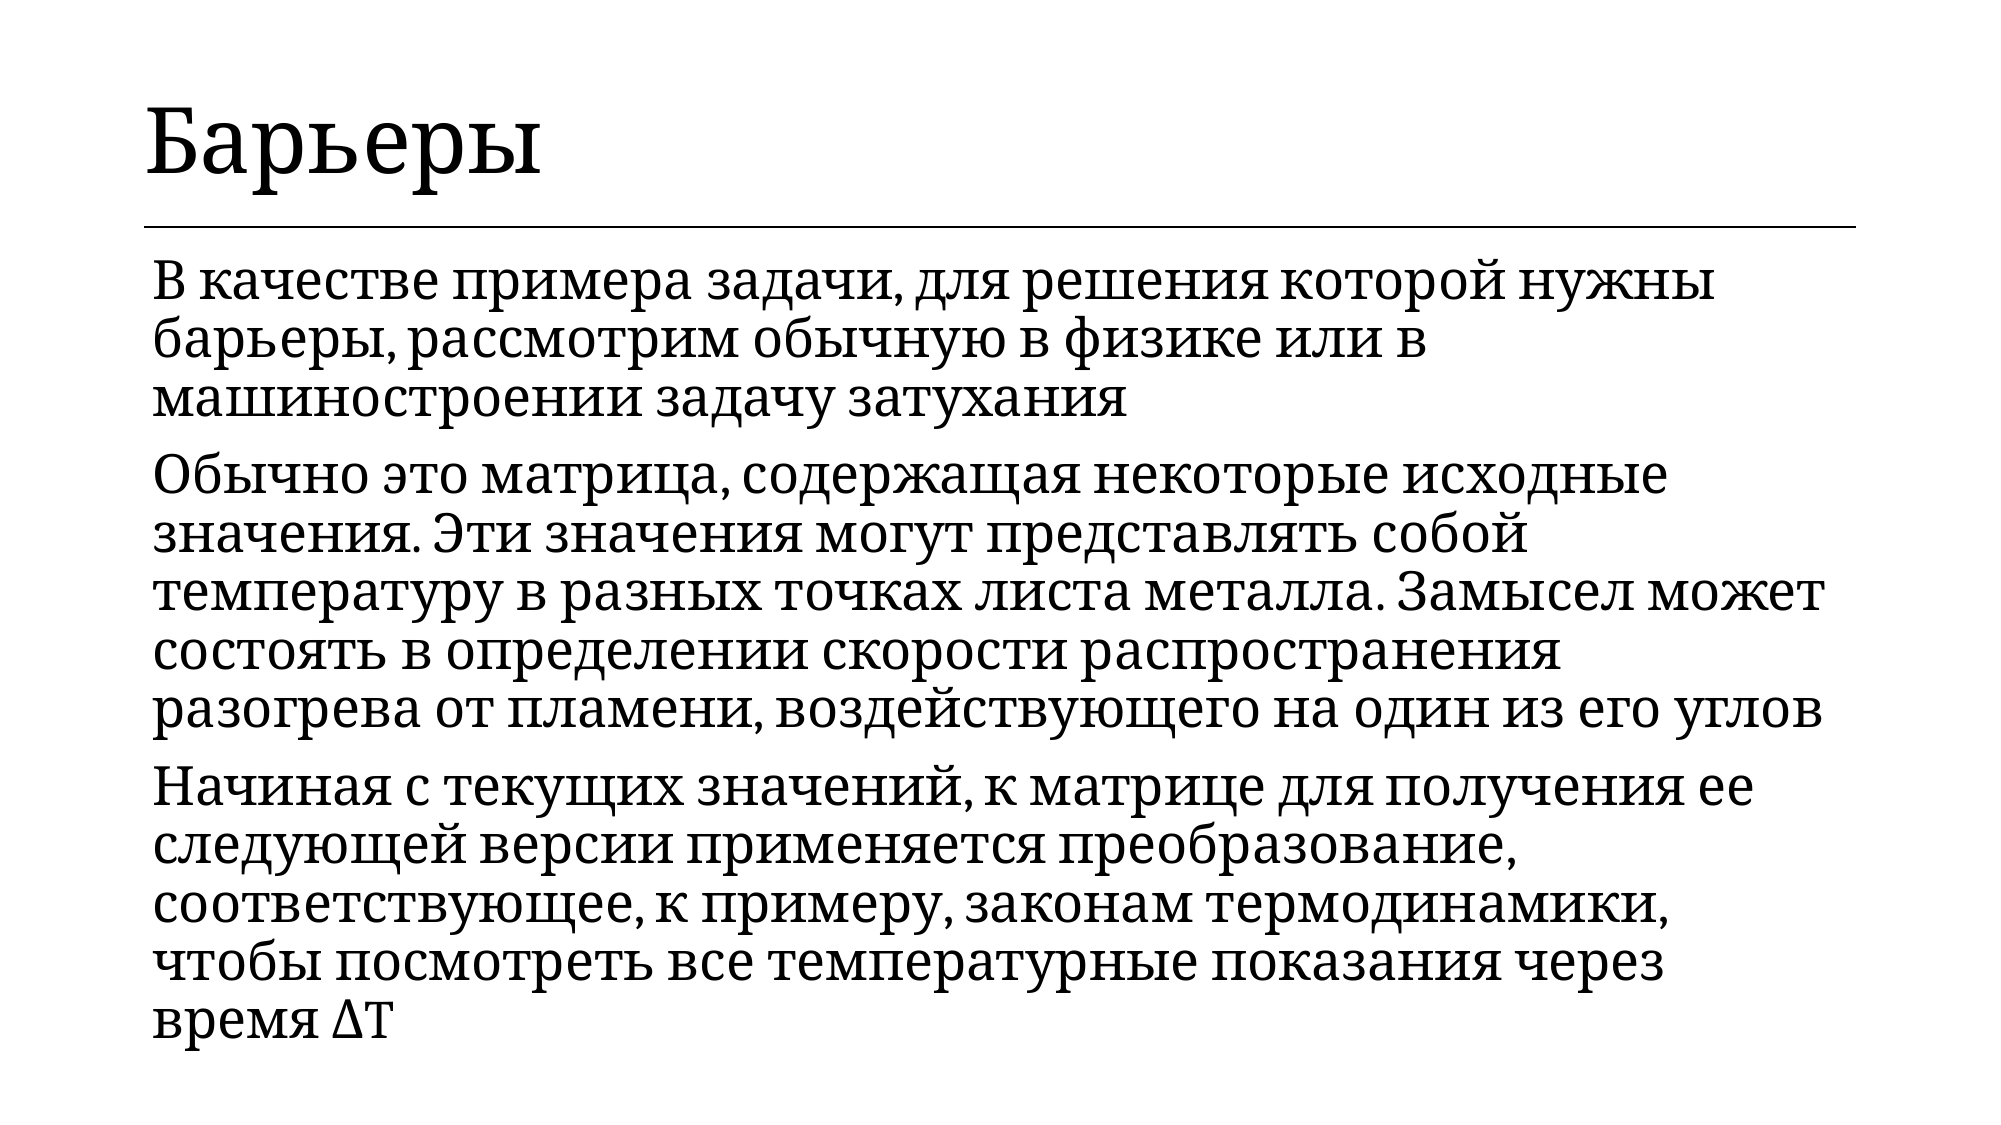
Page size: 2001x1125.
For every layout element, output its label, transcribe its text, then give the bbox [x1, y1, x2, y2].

table_header Барьеры [144, 60, 1856, 226]
list В качестве примера задачи, для решения которой нужны барьеры, рассмотрим обычную в физике или в машиностроении задачу затухания Обычно это матрица, содержащая некоторые исходные значения. Эти значения могут представлять собой температуру в разных точках листа металла. Замысел может состоять в определении скорости распространения разогрева от пламени, воздействующего на один из его углов Начиная с текущих значений, к матрице для получения ее следующей версии применяется преобразование, соответствующее, к примеру, законам термодинамики, чтобы посмотреть все температурные показания через время ΔT [137, 245, 1856, 1083]
